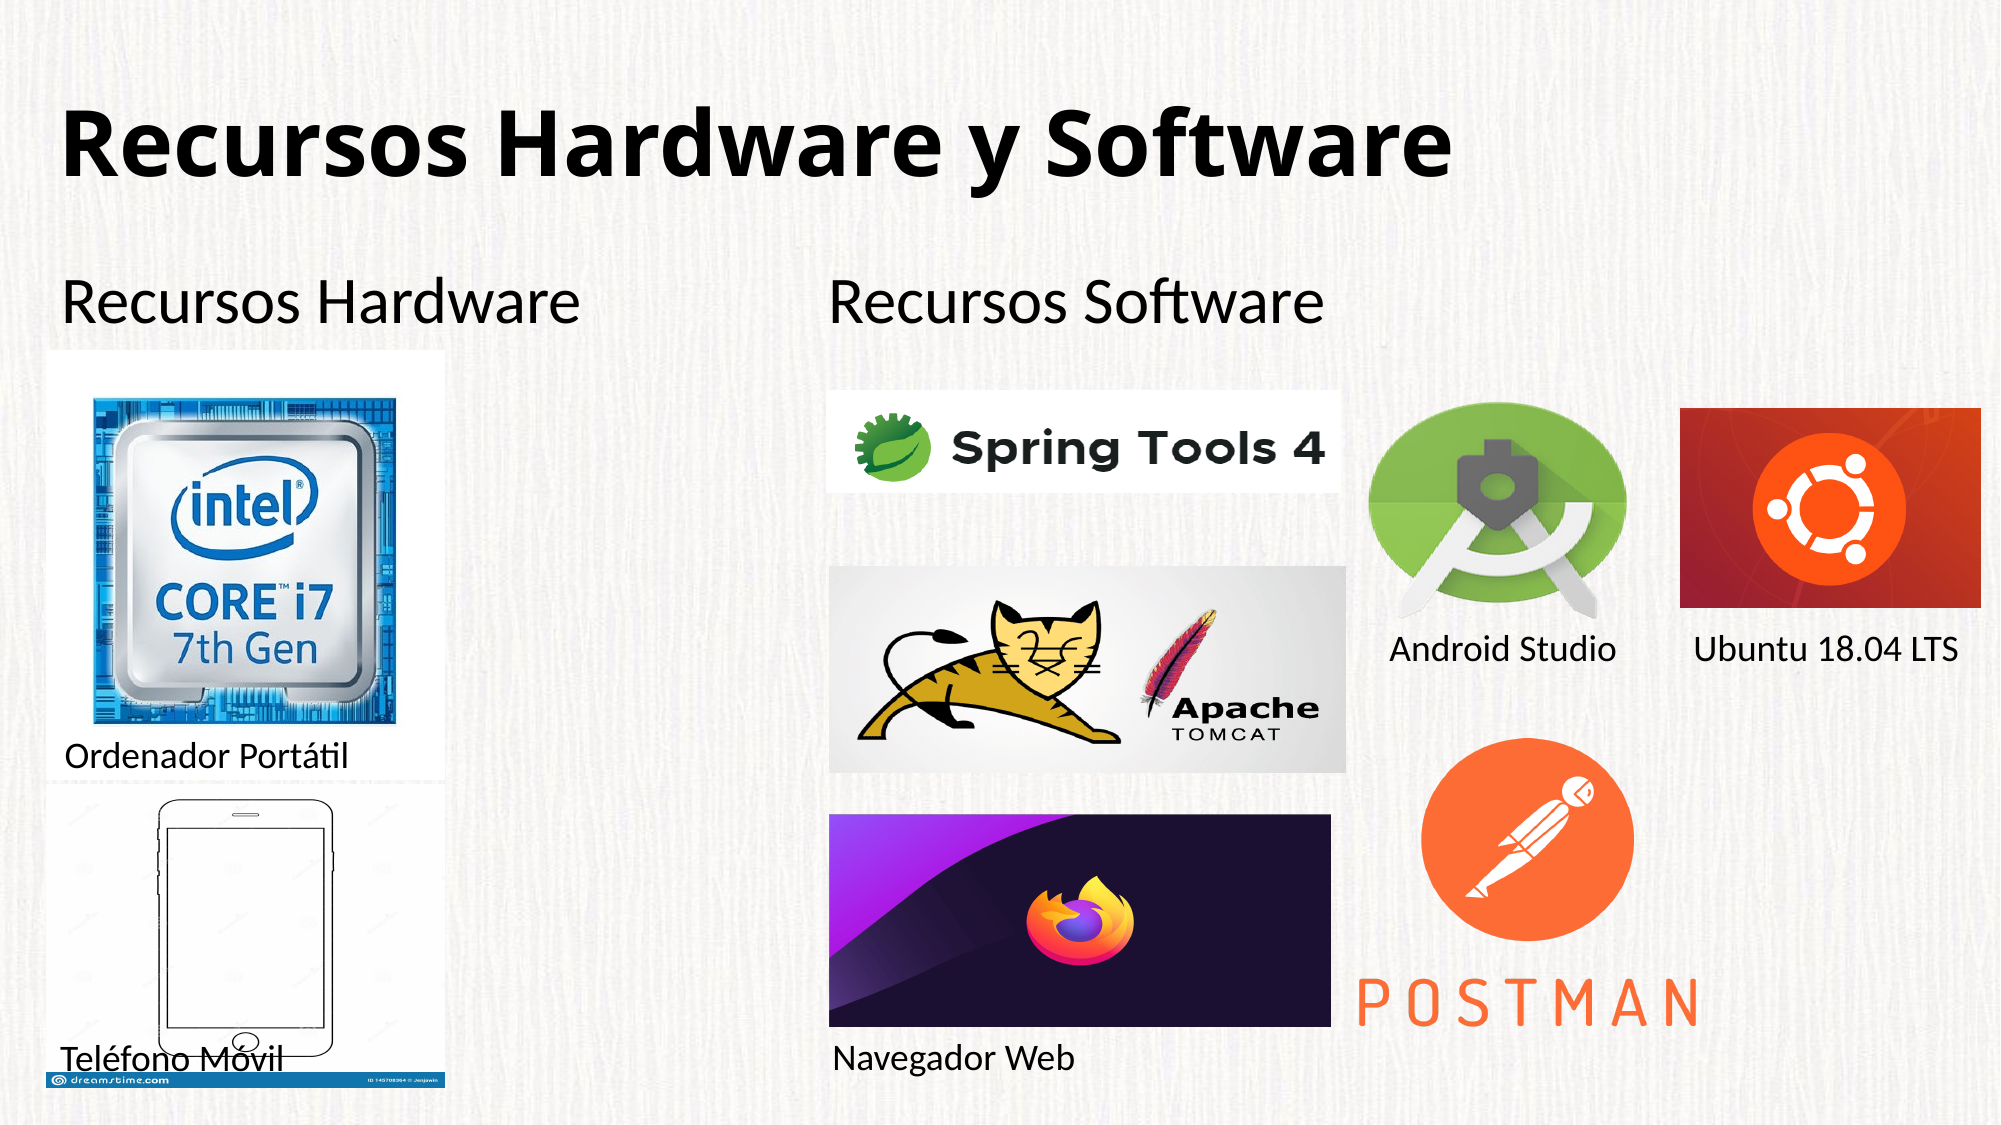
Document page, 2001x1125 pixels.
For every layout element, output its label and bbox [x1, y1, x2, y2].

list [46, 350, 445, 780]
picture [0, 0, 2000, 1125]
